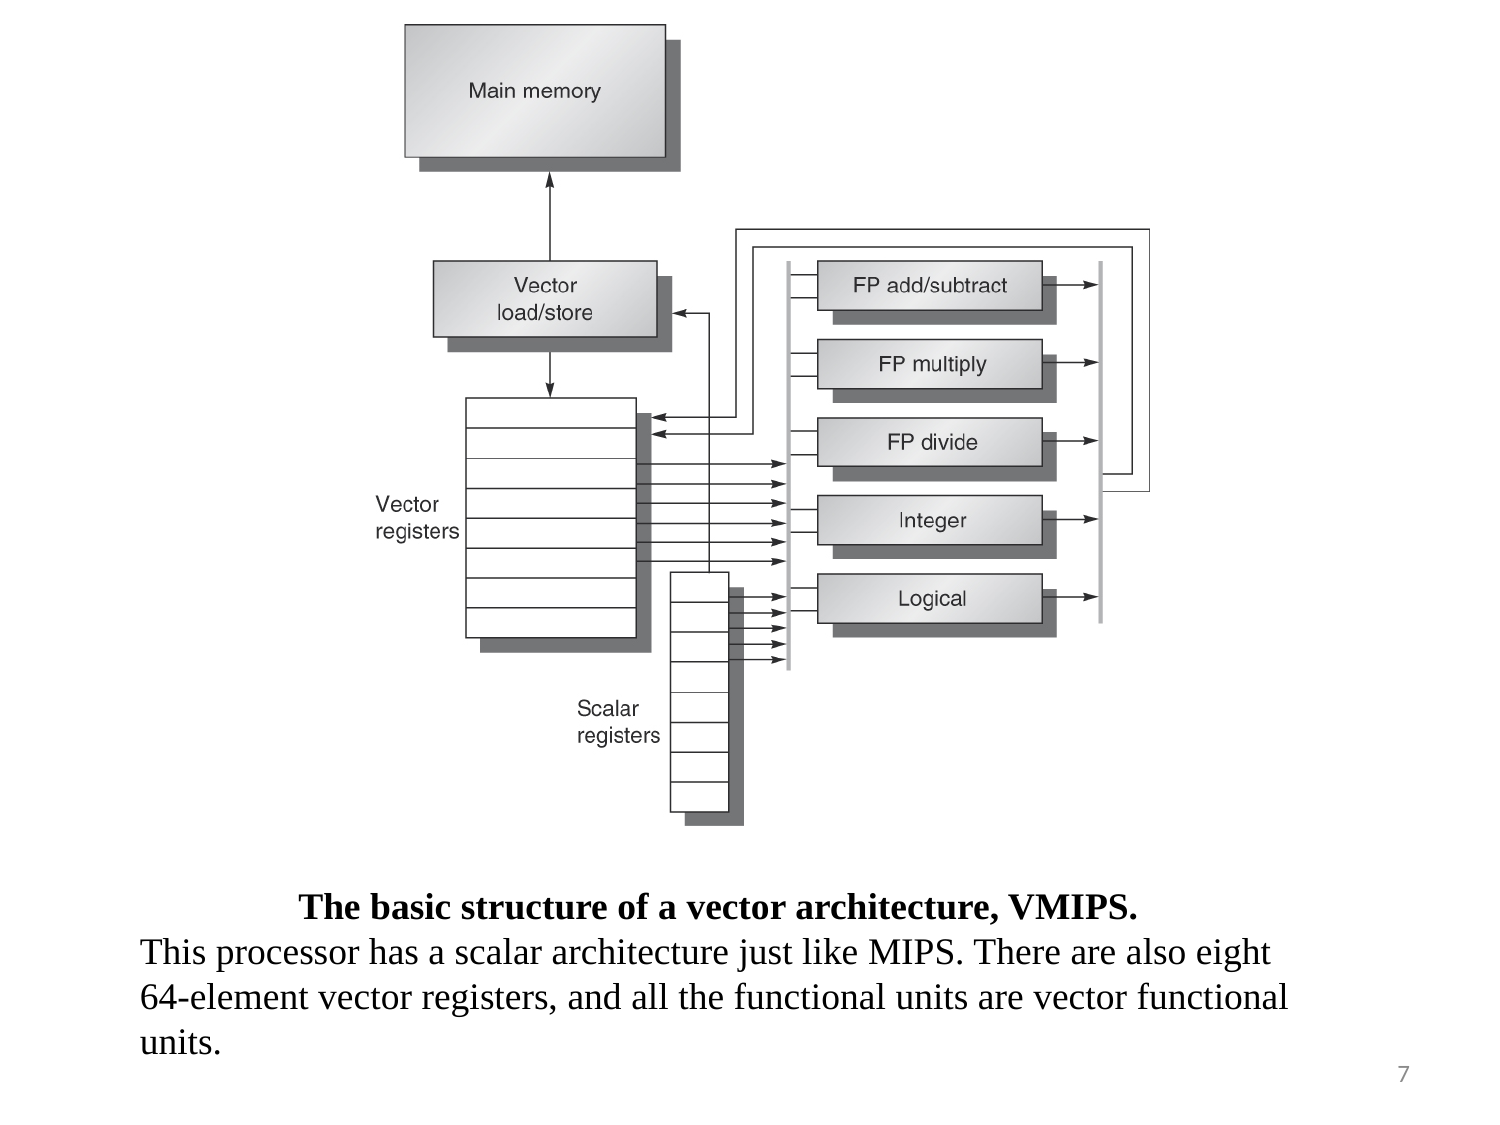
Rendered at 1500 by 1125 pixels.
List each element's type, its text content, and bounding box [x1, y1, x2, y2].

slide_number 7 [1074, 1042, 1425, 1103]
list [374, 24, 1151, 826]
text_box The basic structure of a vector architecture, VMIPS. This processor has a scalar architecture just like MIPS. There are also eight 64-element vector registers, and all the functional units are vector functional units. [124, 874, 1313, 1070]
